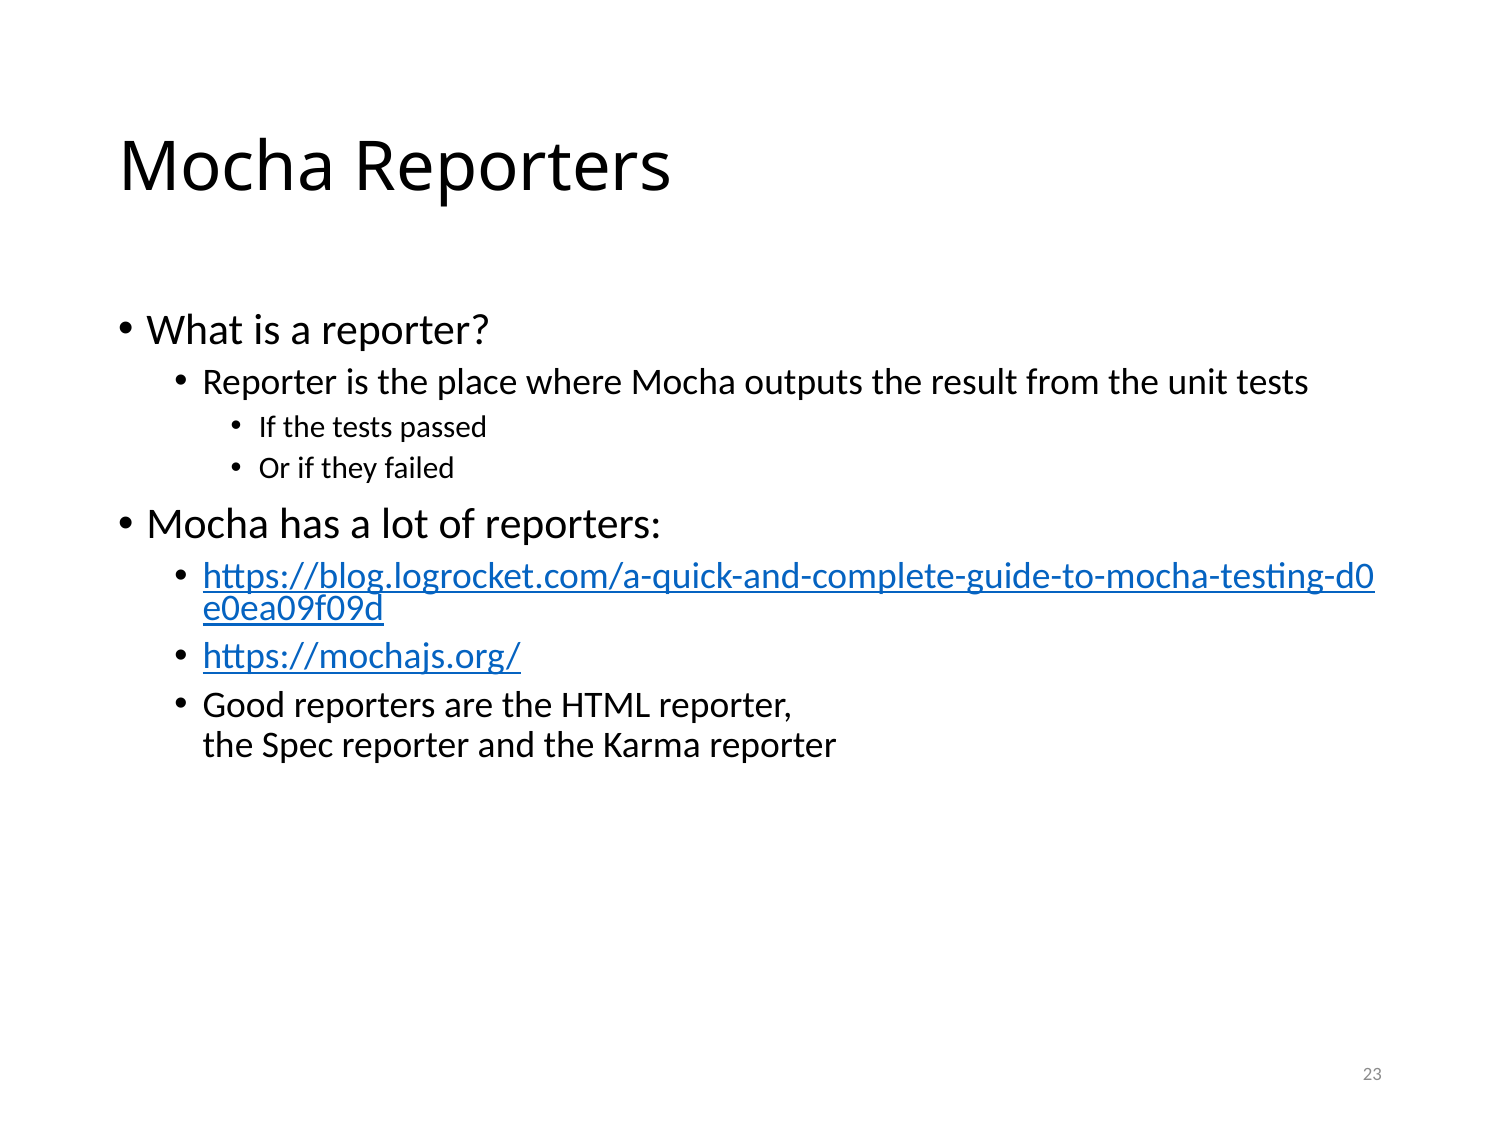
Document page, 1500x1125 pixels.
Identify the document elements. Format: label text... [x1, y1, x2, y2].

slide_number 23 [1059, 1042, 1397, 1103]
list What is a reporter? Reporter is the place where Mocha outputs the result from the unit tests If the tests passed Or if they failed Mocha has a lot of reporters: https://blog.logrocket.com/a-quick-and-complete-guide-to-mocha-testing-d0e0ea09f09d https://mochajs.org/ Good reporters are the HTML reporter, the Spec reporter and the Karma reporter [103, 299, 1397, 1014]
title Mocha Reporters [103, 59, 1397, 278]
